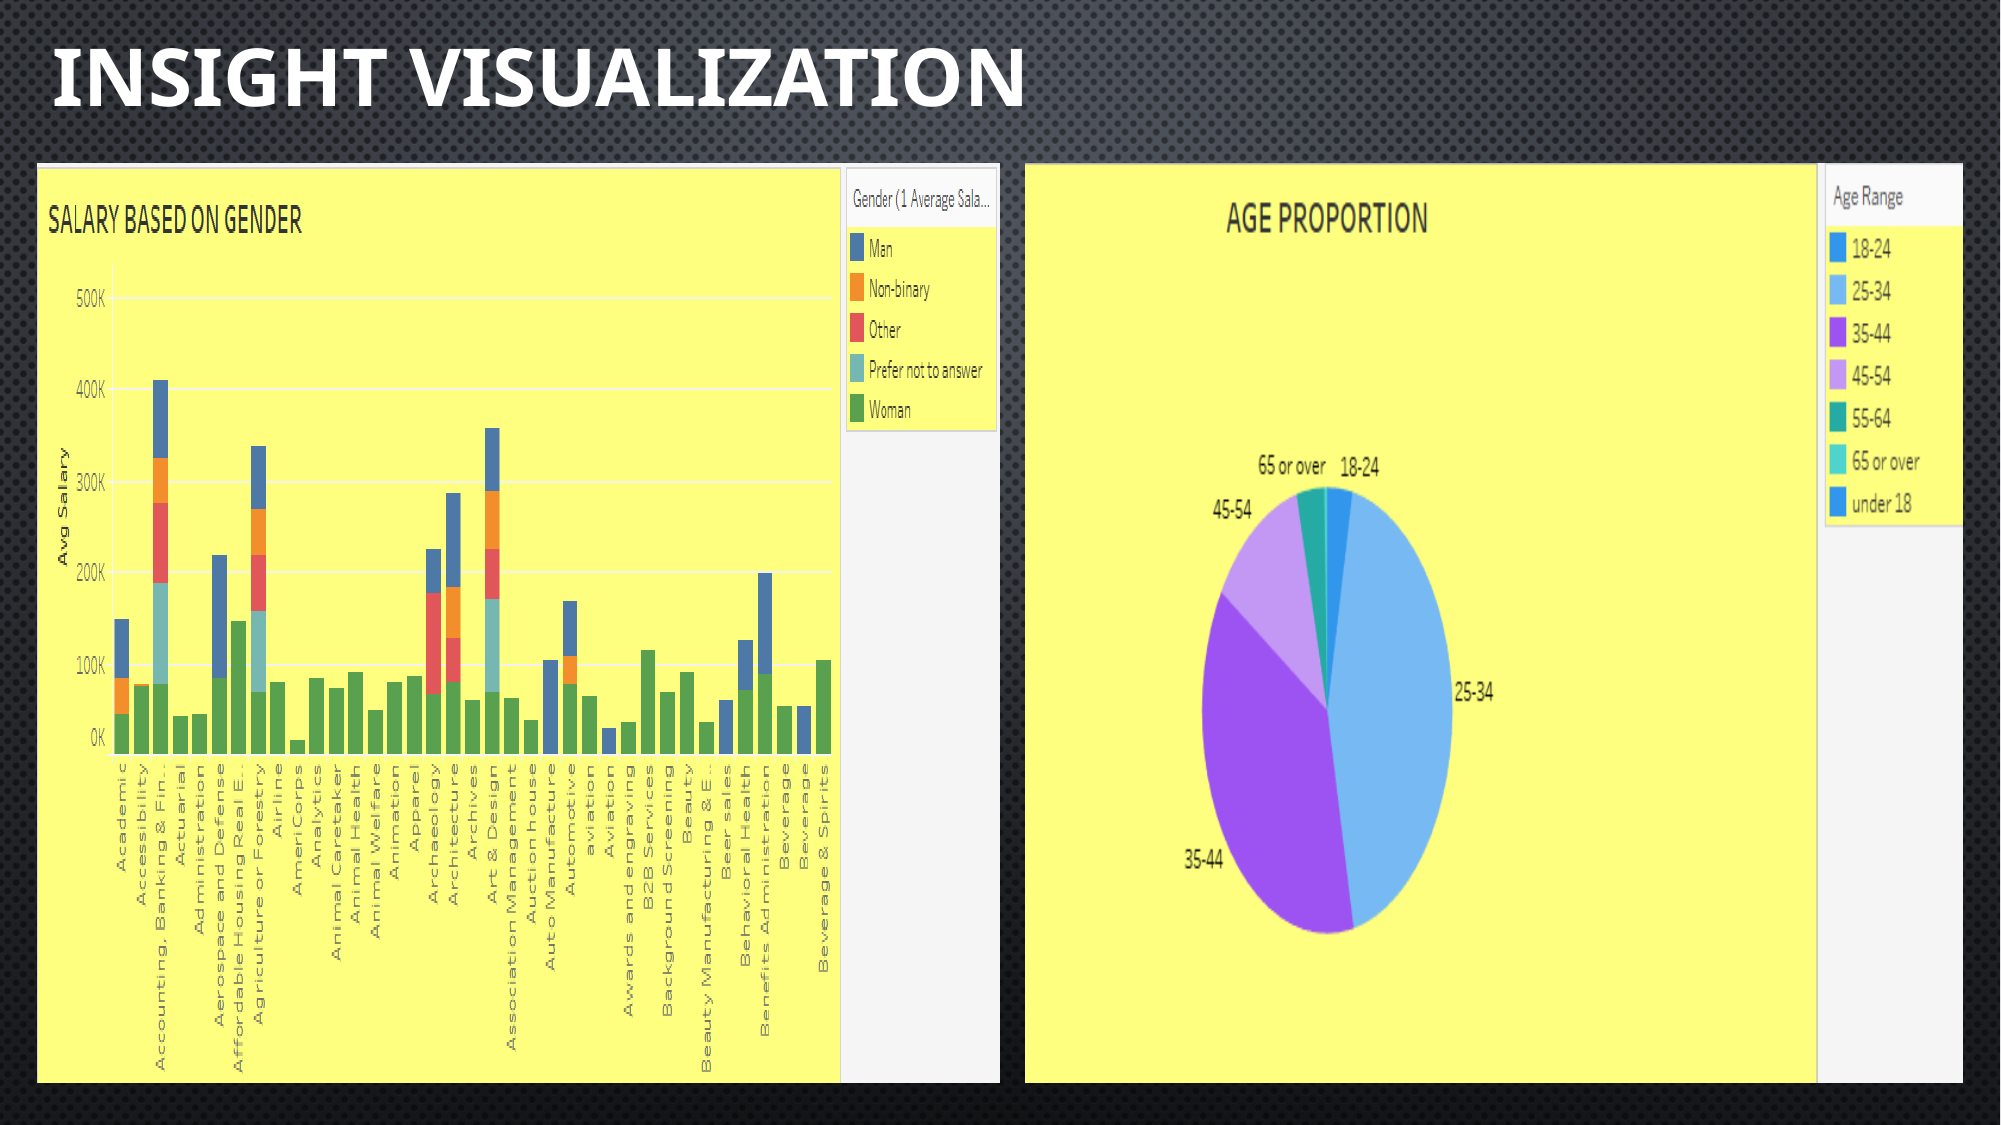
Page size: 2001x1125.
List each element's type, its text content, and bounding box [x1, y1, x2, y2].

picture [1025, 163, 1963, 1083]
picture [36, 163, 1001, 1083]
title INSIGHT VISUALIZATION [37, 19, 1663, 131]
